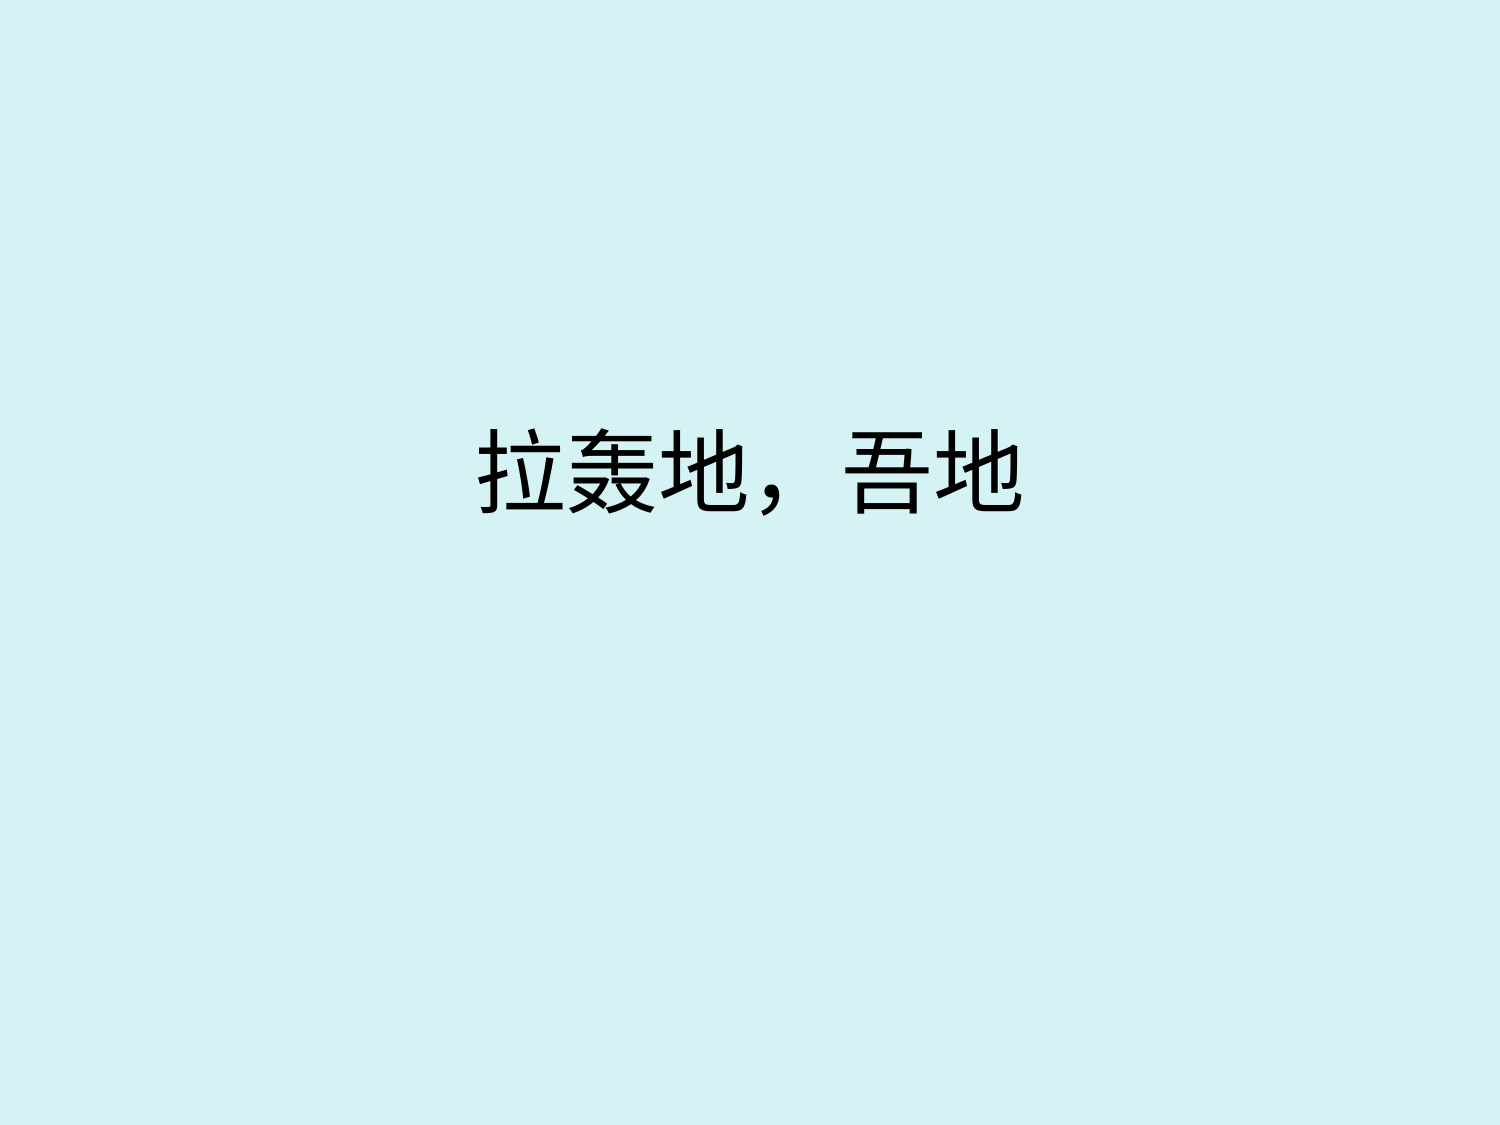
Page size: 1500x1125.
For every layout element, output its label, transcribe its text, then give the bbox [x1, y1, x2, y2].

title 拉轰地，吾地 [112, 349, 1388, 591]
